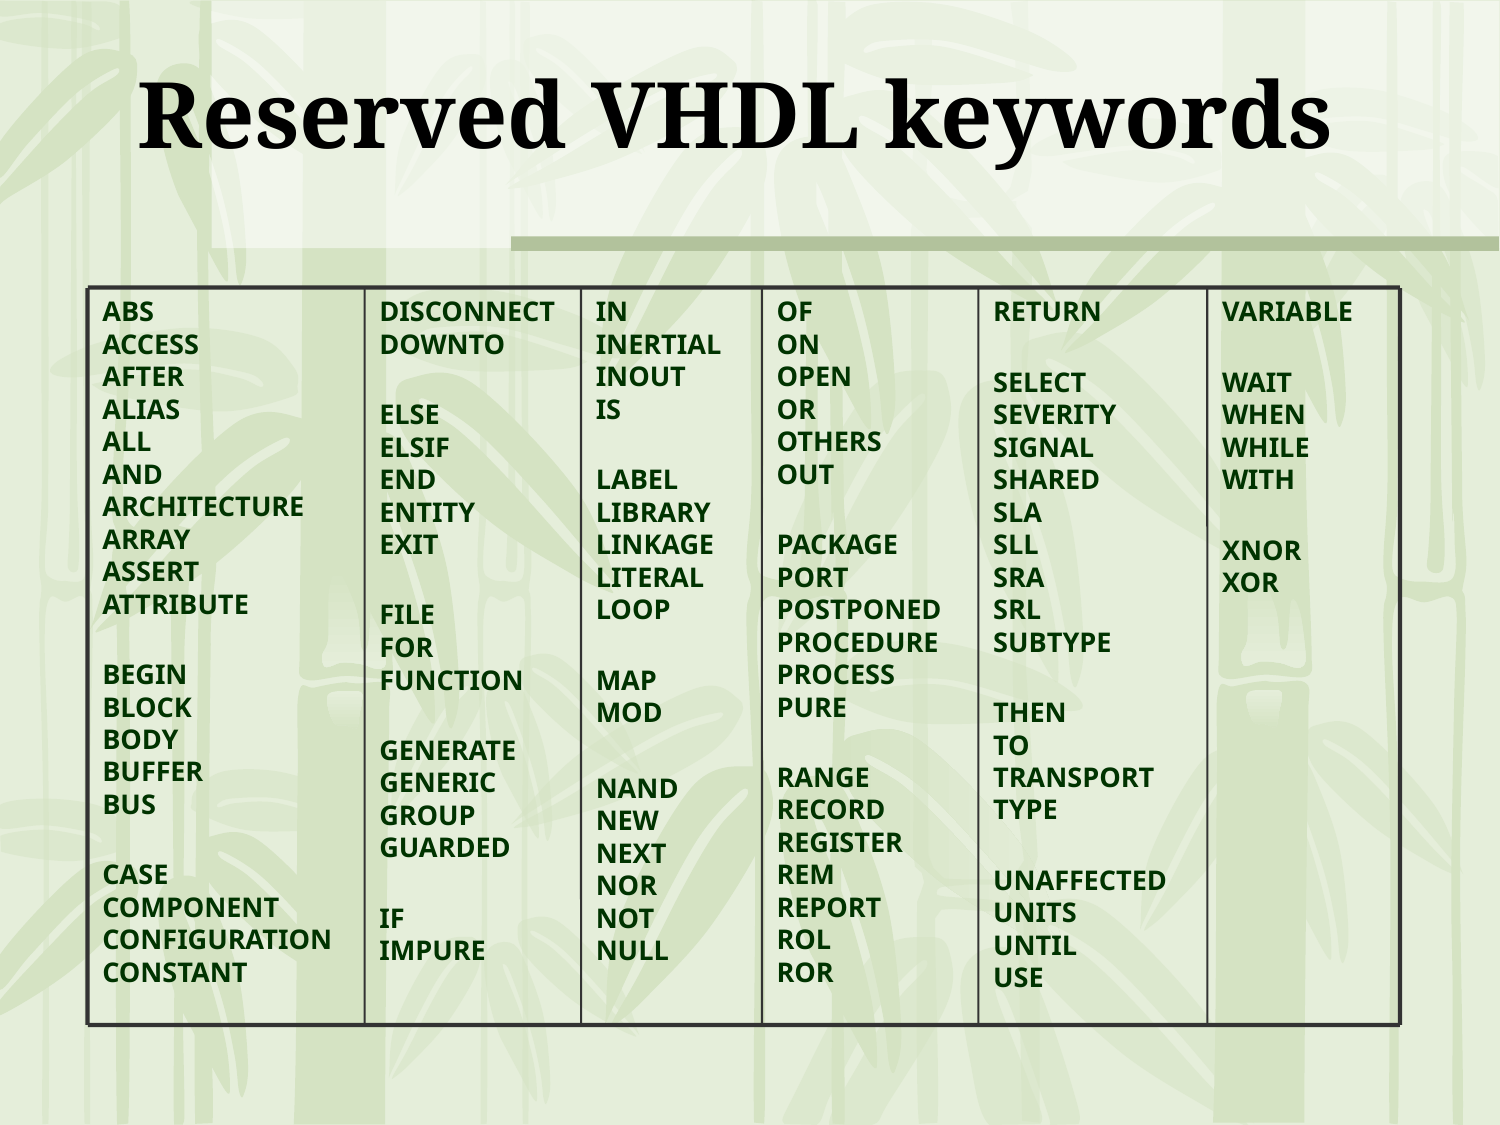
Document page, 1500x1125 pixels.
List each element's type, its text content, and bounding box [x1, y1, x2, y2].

title Reserved VHDL keywords [10, 59, 1461, 165]
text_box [87, 287, 1401, 1026]
